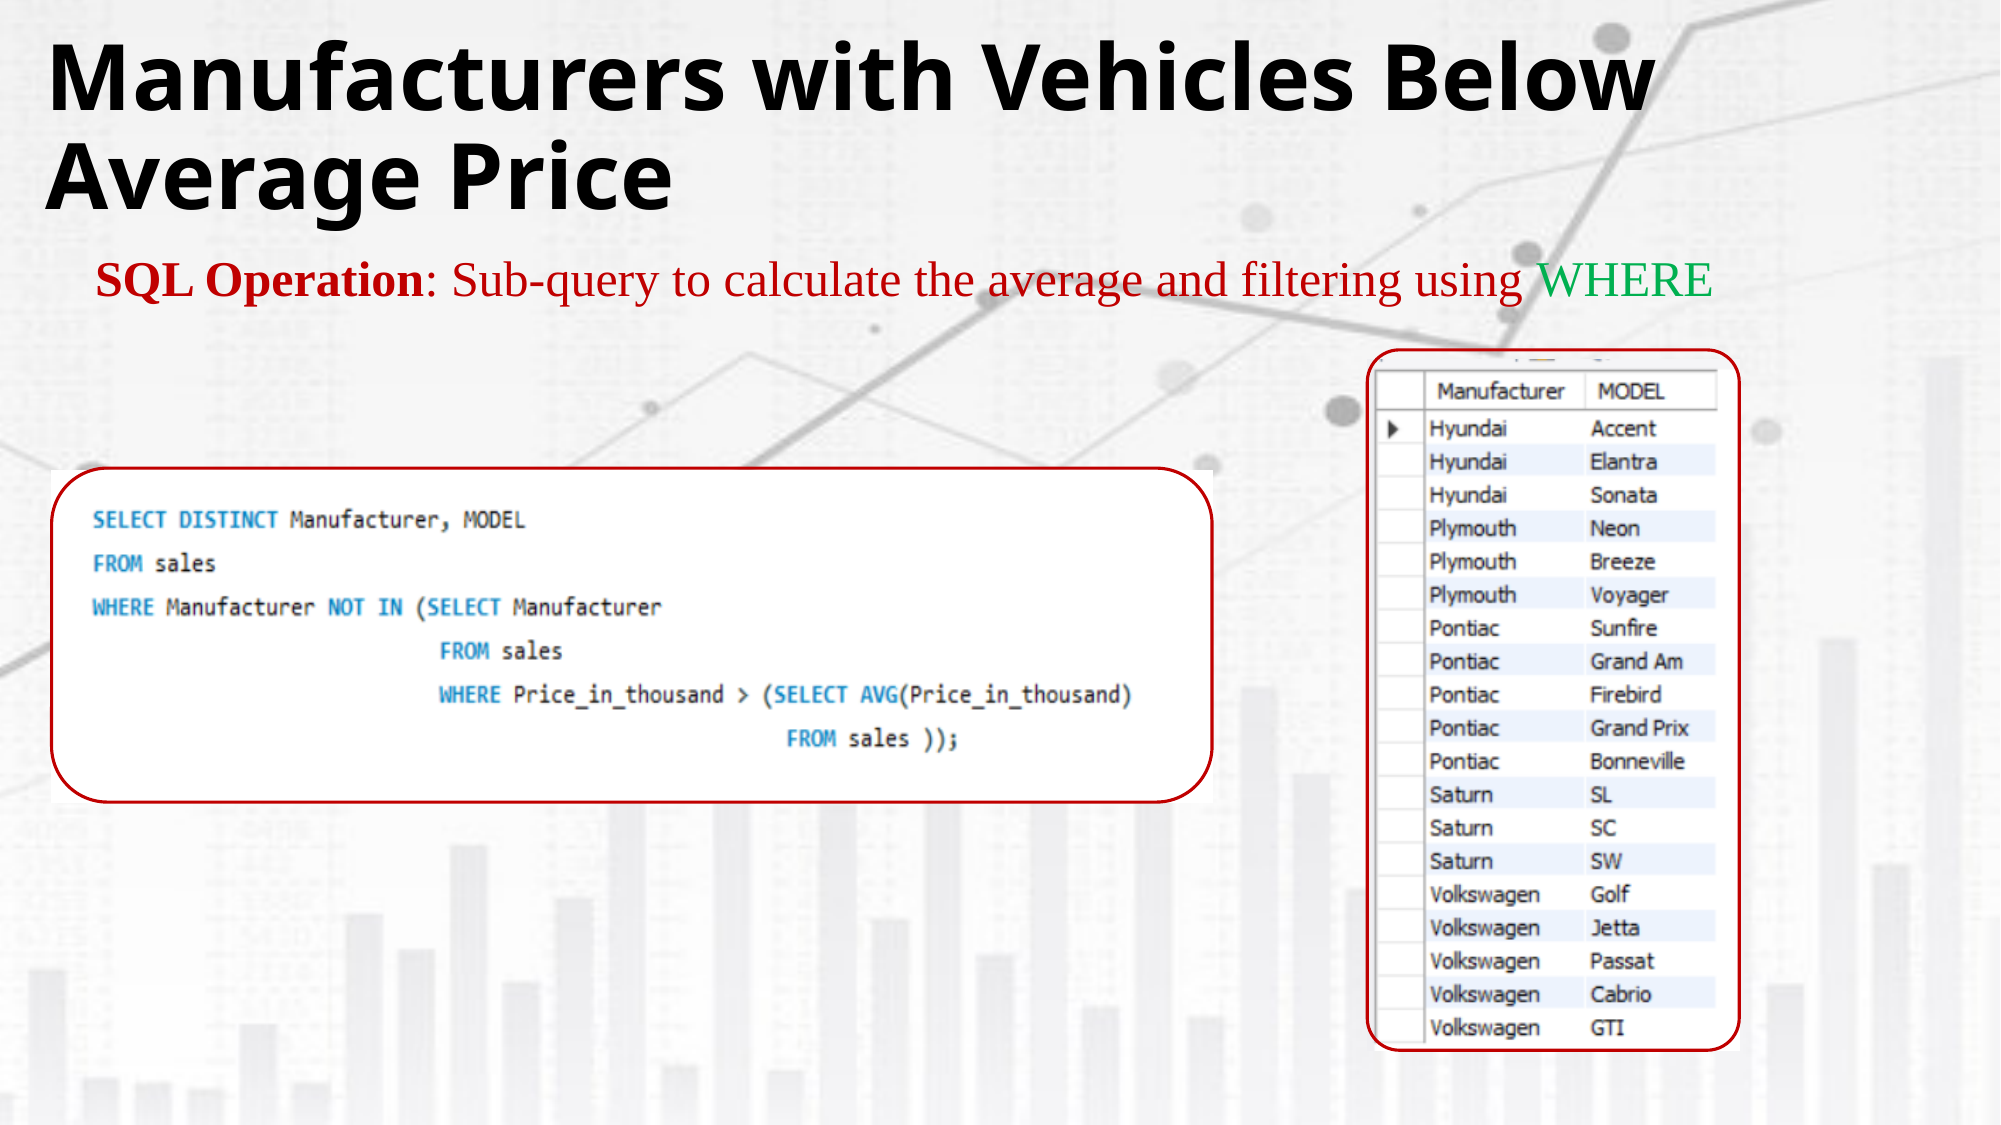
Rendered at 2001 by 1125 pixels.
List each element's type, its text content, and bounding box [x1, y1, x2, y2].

picture [0, 0, 2001, 1125]
title Manufacturers with Vehicles Below Average Price [30, 21, 1756, 239]
text_box SQL Operation: Sub-query to calculate the average and filtering using WHERE [80, 238, 1742, 314]
text_box [1375, 348, 1731, 359]
